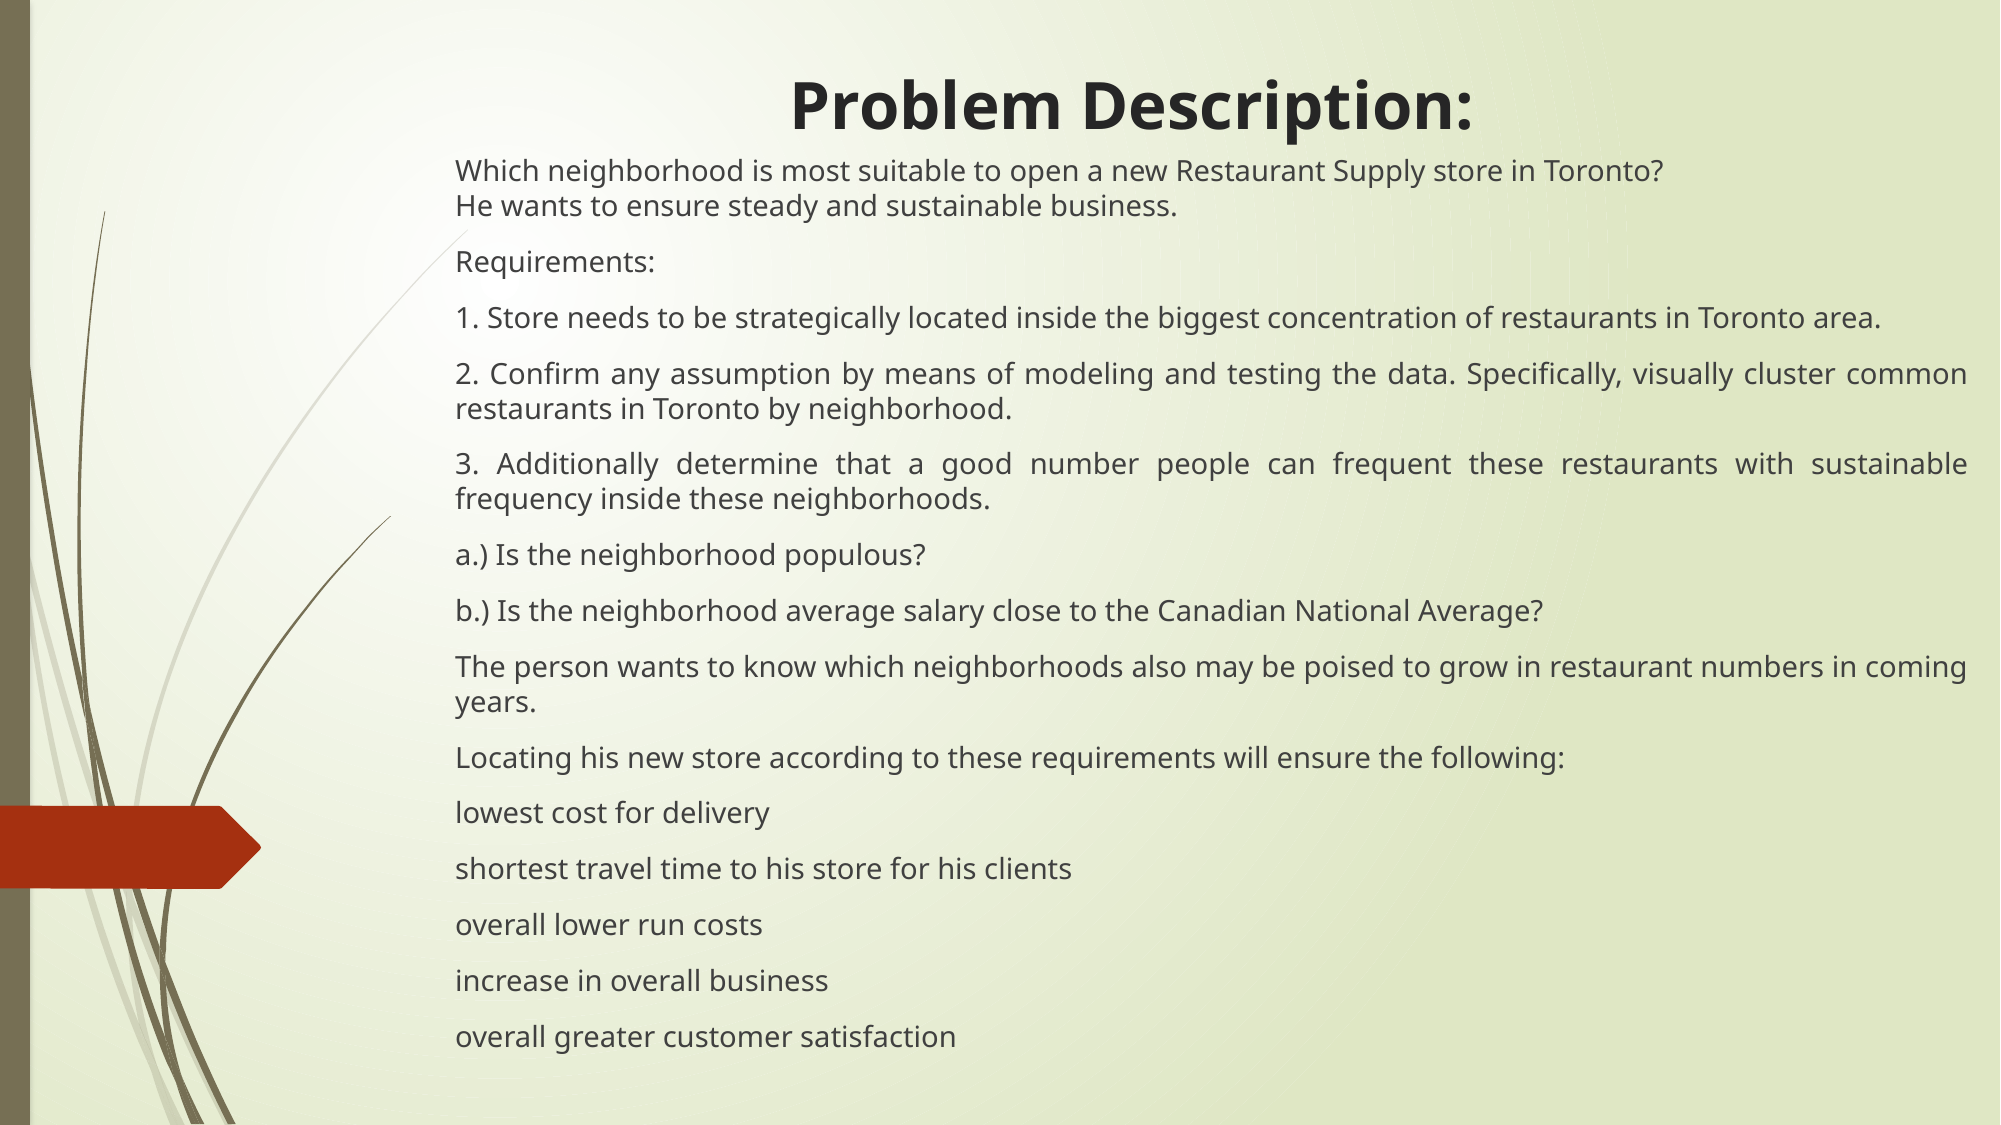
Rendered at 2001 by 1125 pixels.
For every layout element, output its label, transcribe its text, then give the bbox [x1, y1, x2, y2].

title Problem Description: [774, 56, 1763, 145]
list Which neighborhood is most suitable to open a new Restaurant Supply store in Toronto? He wants to ensure steady and sustainable business. Requirements: 1. Store needs to be strategically located inside the biggest concentration of restaurants in Toronto area. 2. Confirm any assumption by means of modeling and testing the data. Specifically, visually cluster common restaurants in Toronto by neighborhood. 3. Additionally determine that a good number people can frequent these restaurants with sustainable frequency inside these neighborhoods. a.) Is the neighborhood populous? b.) Is the neighborhood average salary close to the Canadian National Average? The person wants to know which neighborhoods also may be poised to grow in restaurant numbers in coming years. Locating his new store according to these requirements will ensure the following: lowest cost for delivery shortest travel time to his store for his clients overall lower run costs increase in overall business overall greater customer satisfaction [440, 145, 1985, 1066]
